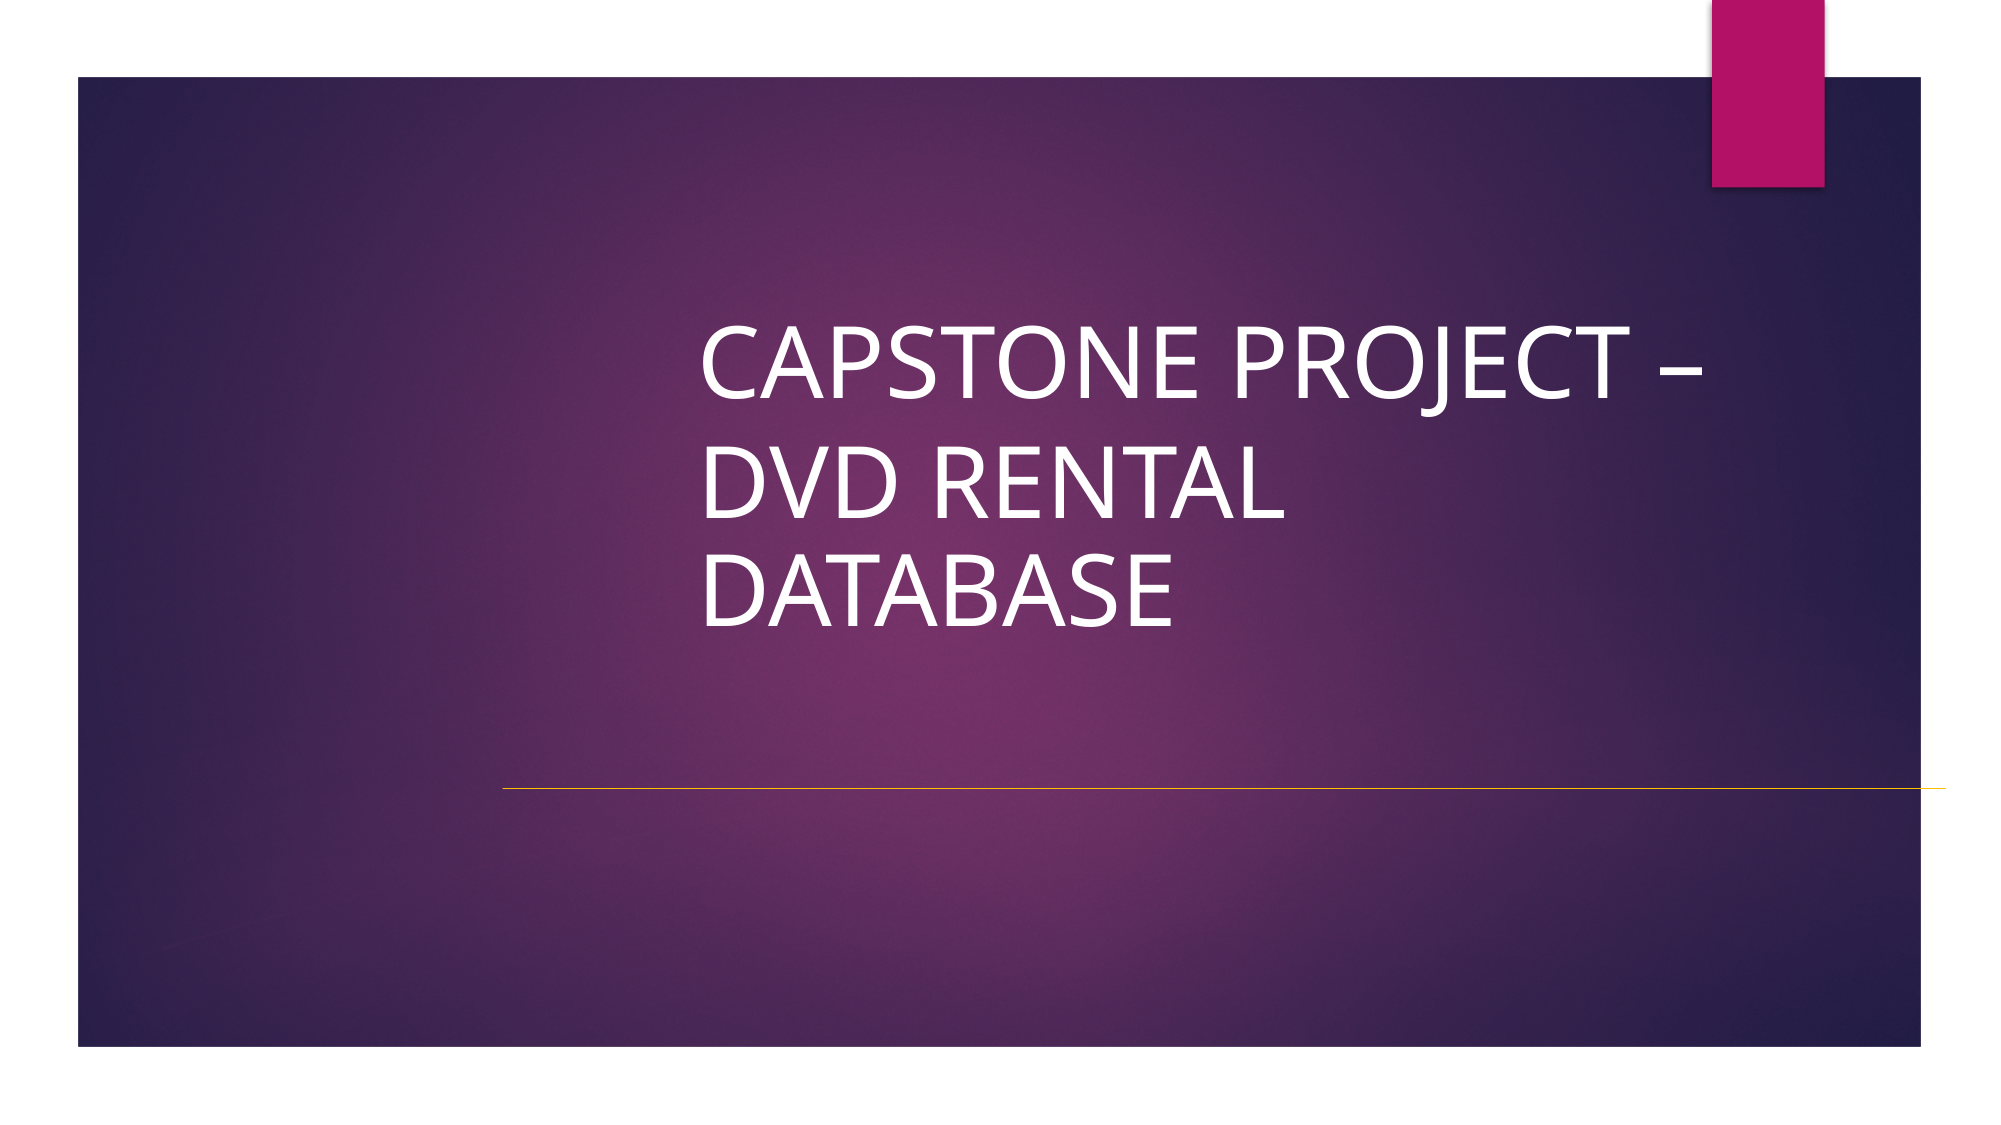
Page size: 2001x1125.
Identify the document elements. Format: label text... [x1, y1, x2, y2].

text_box CAPSTONE PROJECT – DVD RENTAL DATABASE [682, 134, 1785, 656]
